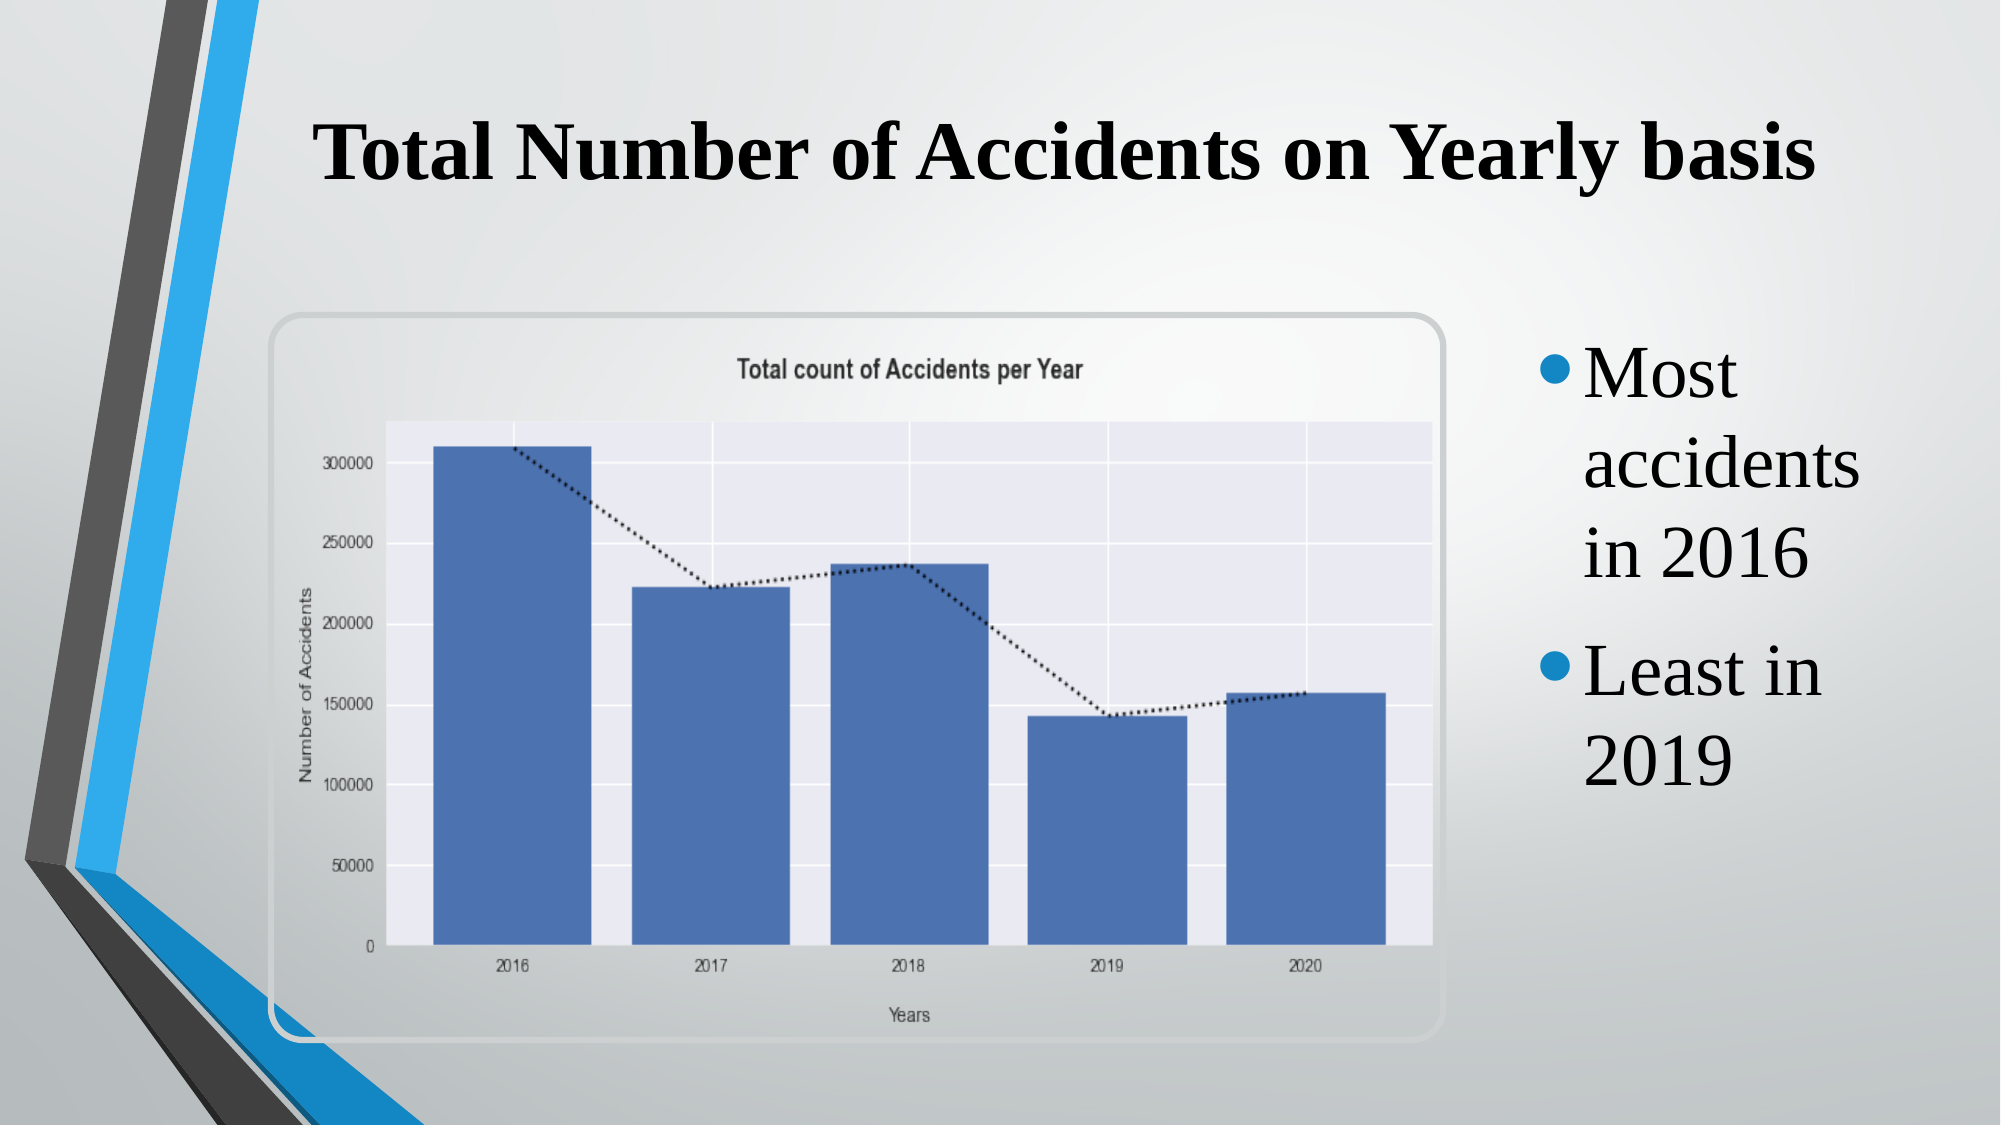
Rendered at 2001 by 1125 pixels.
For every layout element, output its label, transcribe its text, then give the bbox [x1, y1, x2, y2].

picture [270, 314, 1444, 1041]
title Total Number of Accidents on Yearly basis [243, 58, 1887, 347]
list Most accidents in 2016 Least in 2019 [1521, 314, 1887, 1040]
